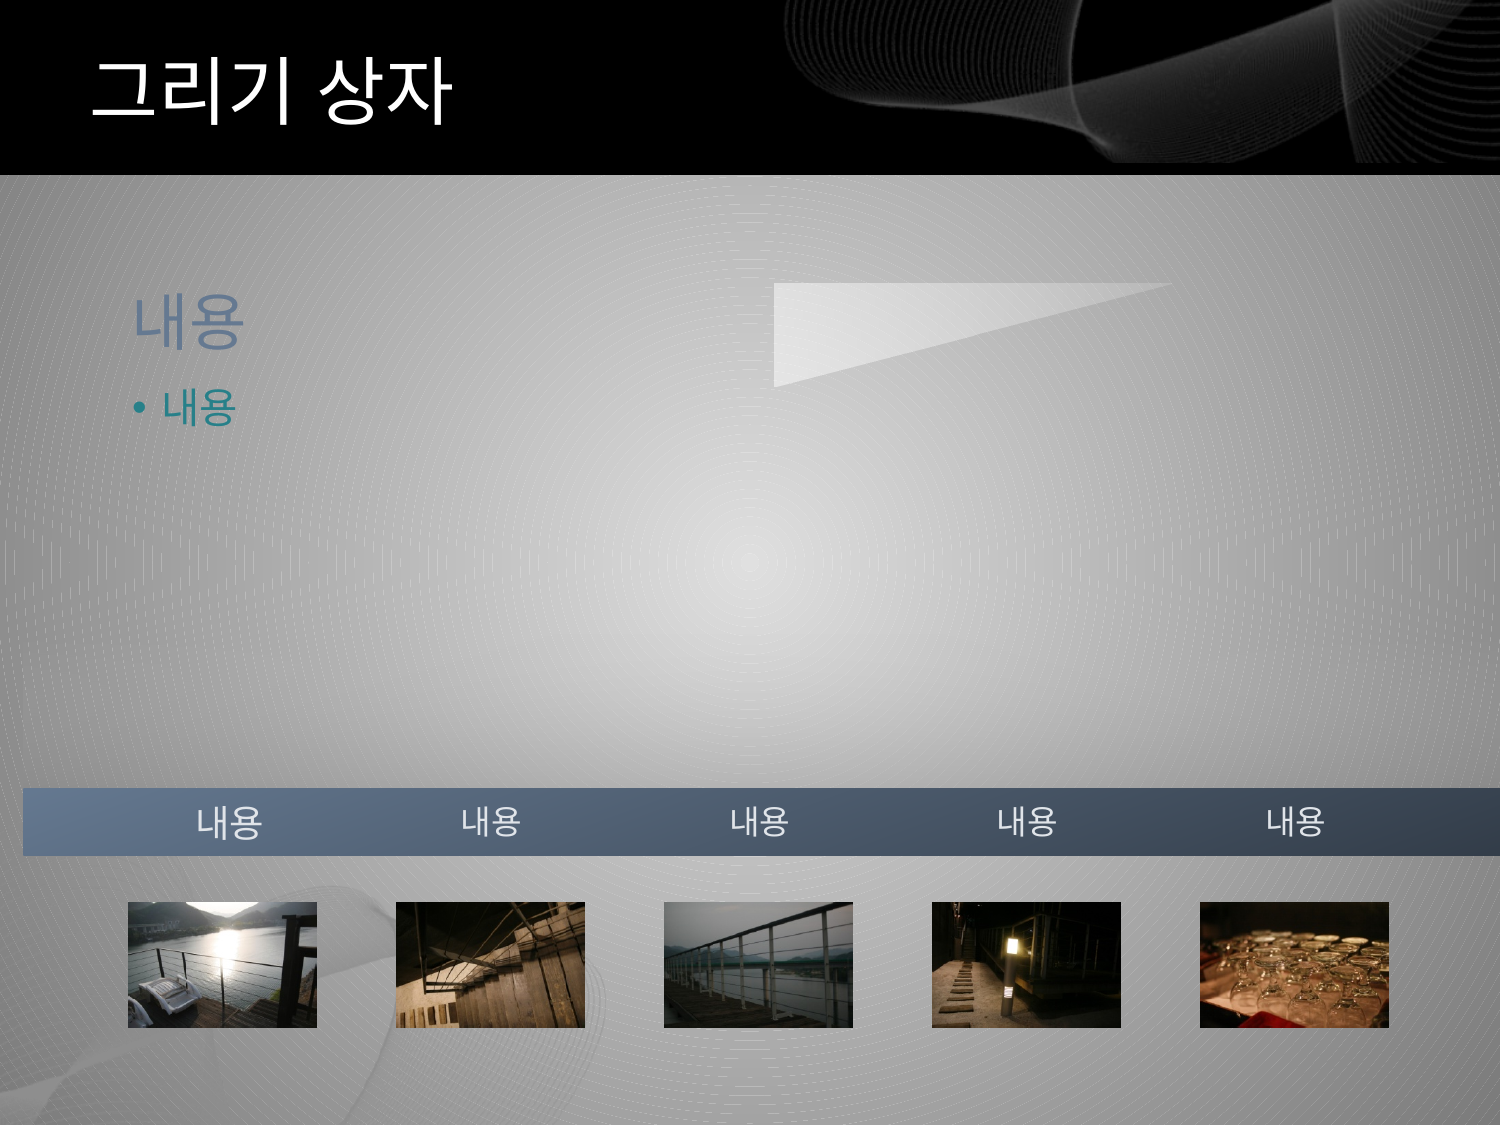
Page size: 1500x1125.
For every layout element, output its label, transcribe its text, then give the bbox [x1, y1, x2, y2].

picture [932, 902, 1121, 1028]
text_box 내용 [1265, 801, 1327, 842]
picture [396, 902, 585, 1028]
text_box 내용 [996, 801, 1058, 842]
picture [664, 902, 853, 1028]
text_box 내용 [195, 799, 265, 846]
picture [128, 902, 317, 1028]
text_box [773, 282, 1173, 388]
picture [1200, 902, 1389, 1028]
text_box [22, 576, 1500, 788]
title 그리기 상자 [74, 29, 1425, 150]
text_box 내용 [729, 801, 791, 842]
text_box 내용 [117, 374, 727, 690]
text_box 내용 [117, 275, 727, 366]
text_box 내용 [460, 801, 522, 842]
text_box [22, 788, 1500, 856]
